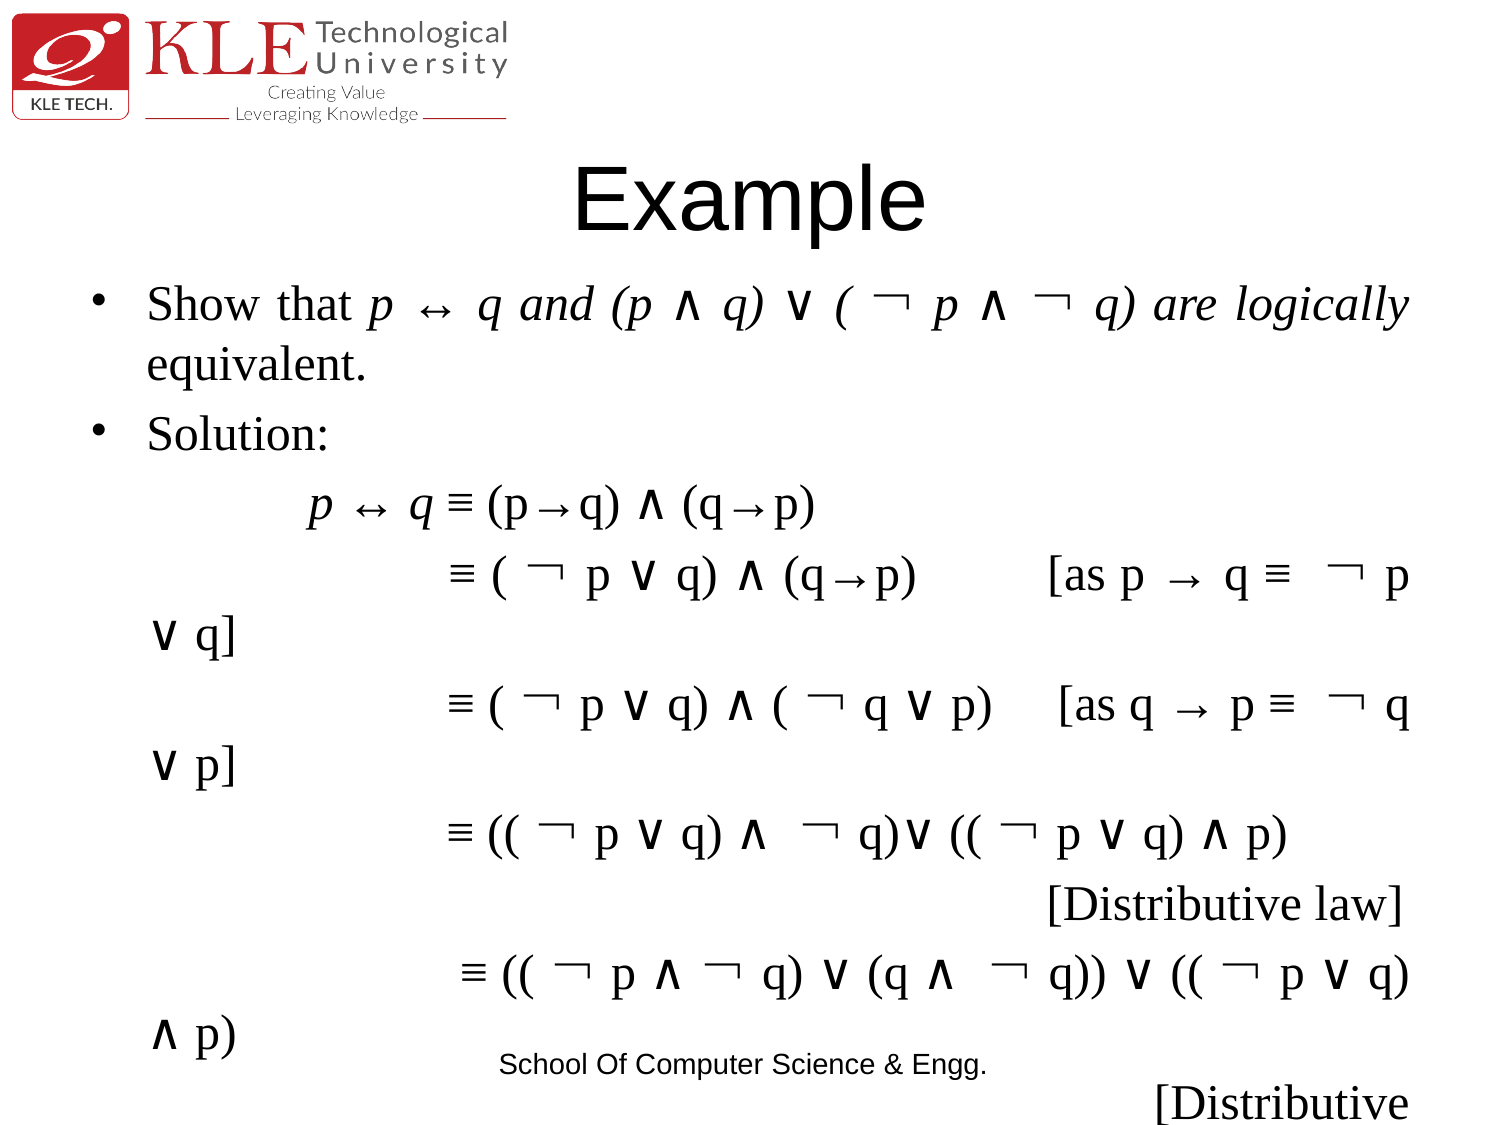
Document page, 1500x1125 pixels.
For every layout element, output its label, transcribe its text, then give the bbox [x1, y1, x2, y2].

picture [12, 7, 513, 125]
list Show that p ↔ q and (p ∧ q) ∨ (￢p ∧￢q) are logically equivalent. Solution: p ↔ q ≡ (p→q) ∧ (q→p) ≡ (￢p ∨ q) ∧ (q→p) [as p → q ≡ ￢p ∨ q] ≡ (￢p ∨ q) ∧ (￢q ∨ p) [as q → p ≡ ￢q ∨ p] ≡ ((￢p ∨ q) ∧ ￢q)∨ ((￢p ∨ q) ∧ p) [Distributive law] ≡ ((￢p ∧￢q) ∨ (q ∧ ￢q)) ∨ ((￢p ∨ q) ∧ p) [Distributive law] [75, 262, 1425, 1005]
title Example [75, 125, 1425, 262]
